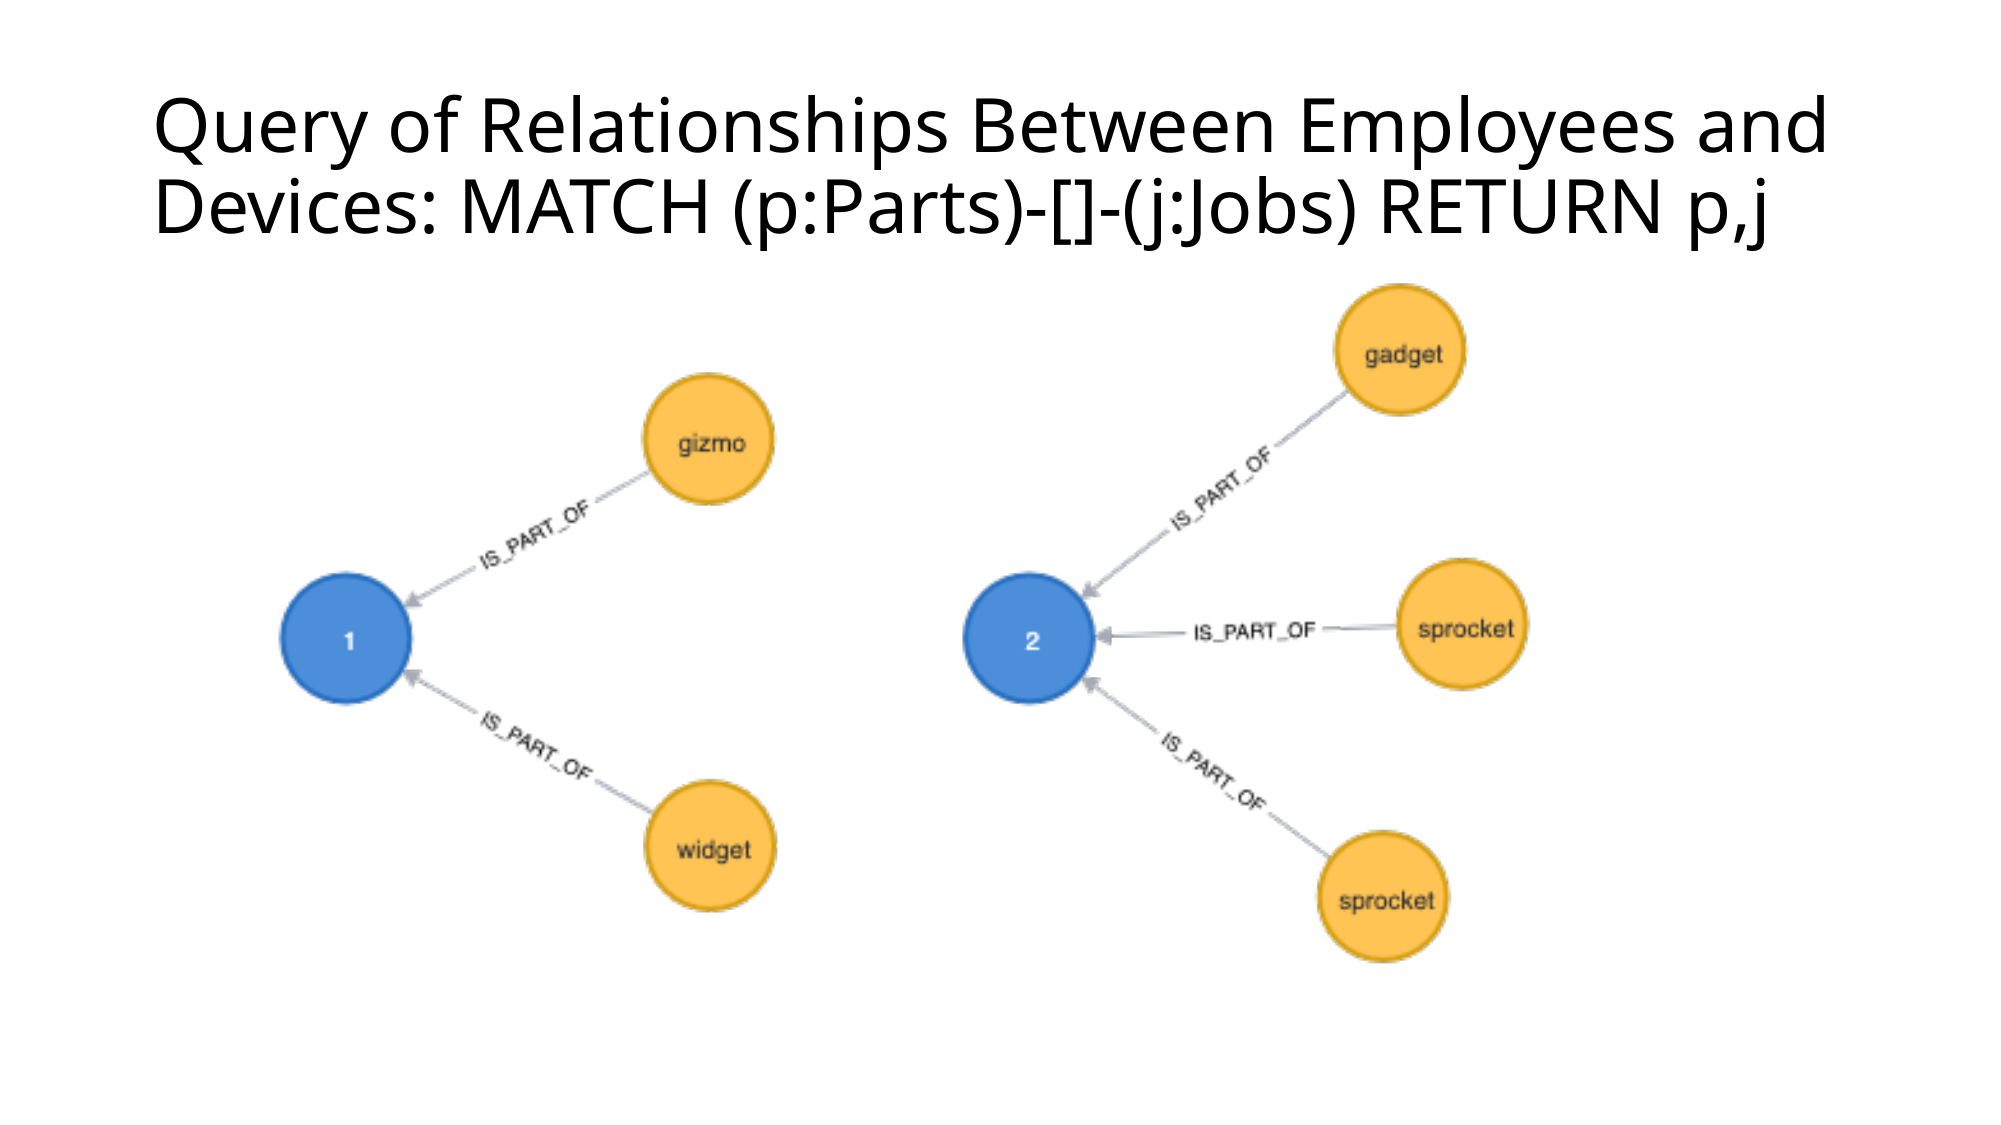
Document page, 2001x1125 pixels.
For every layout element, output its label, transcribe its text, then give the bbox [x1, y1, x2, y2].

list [272, 277, 1538, 971]
title Query of Relationships Between Employees and Devices: MATCH (p:Parts)-[]-(j:Jobs) RETURN p,j [137, 59, 1863, 278]
